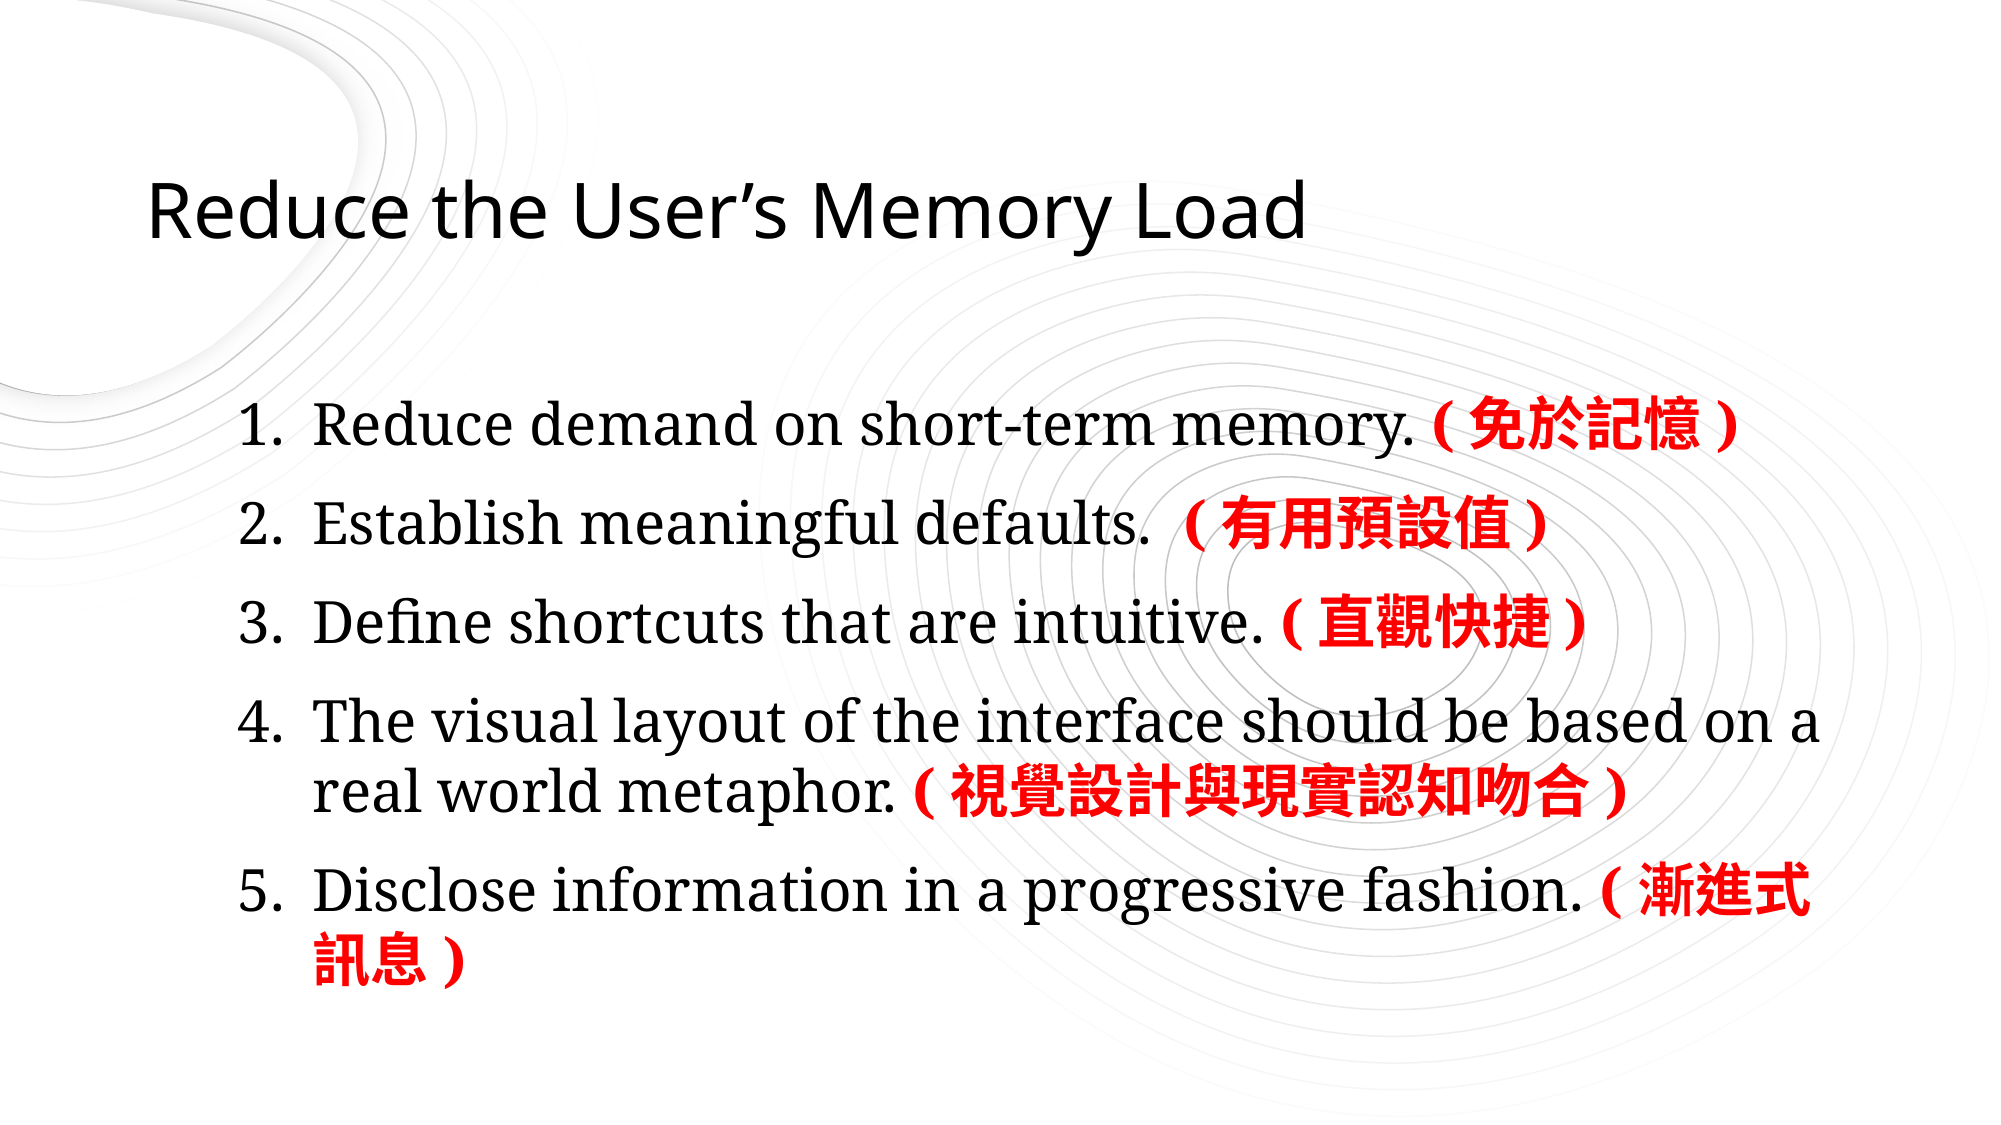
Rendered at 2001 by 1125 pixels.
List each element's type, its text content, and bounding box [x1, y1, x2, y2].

text_box Reduce demand on short-term memory. (免於記憶) Establish meaningful defaults. (有用預設值) Define shortcuts that are intuitive. (直觀快捷) The visual layout of the interface should be based on a real world metaphor. (視覺設計與現實認知吻合) Disclose information in a progressive fashion. (漸進式訊息) [222, 379, 1852, 1001]
title Reduce the User’s Memory Load [130, 164, 1703, 264]
